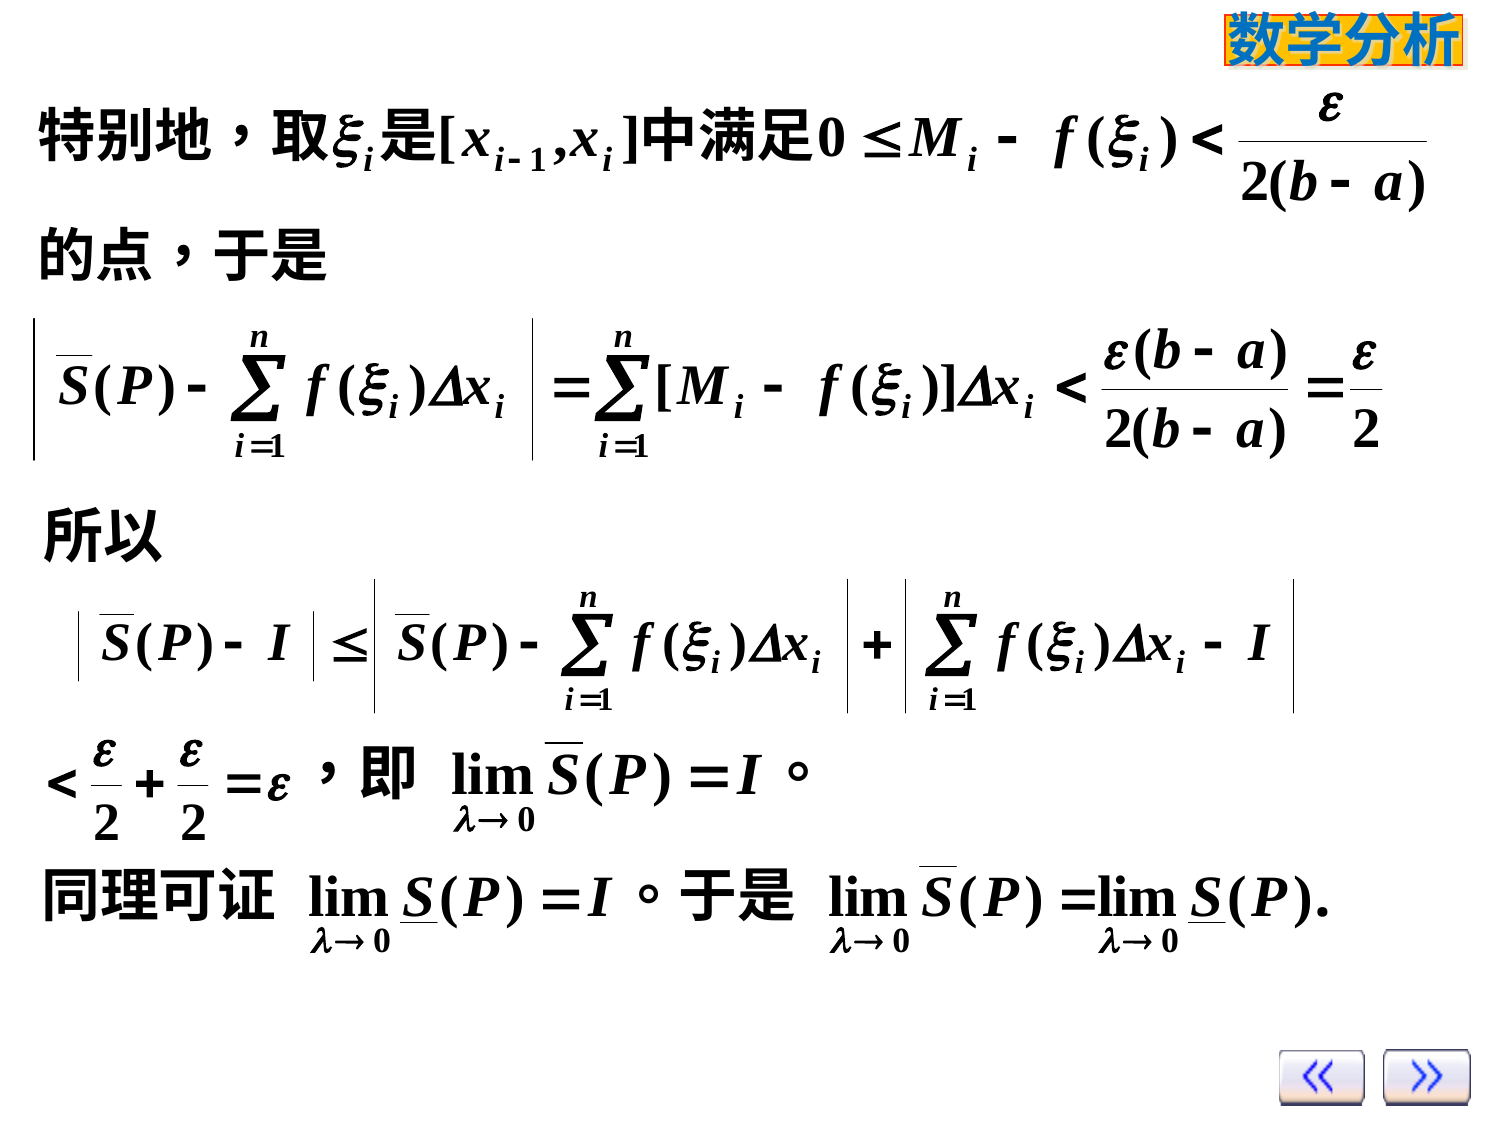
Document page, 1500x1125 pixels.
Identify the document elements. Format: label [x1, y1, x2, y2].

text_box [43, 497, 1365, 862]
picture [1279, 1050, 1365, 1106]
text_box [29, 314, 1388, 467]
text_box [40, 857, 1353, 991]
text_box [37, 69, 1463, 303]
text_box [0, 0, 1500, 75]
picture [1383, 1049, 1471, 1106]
